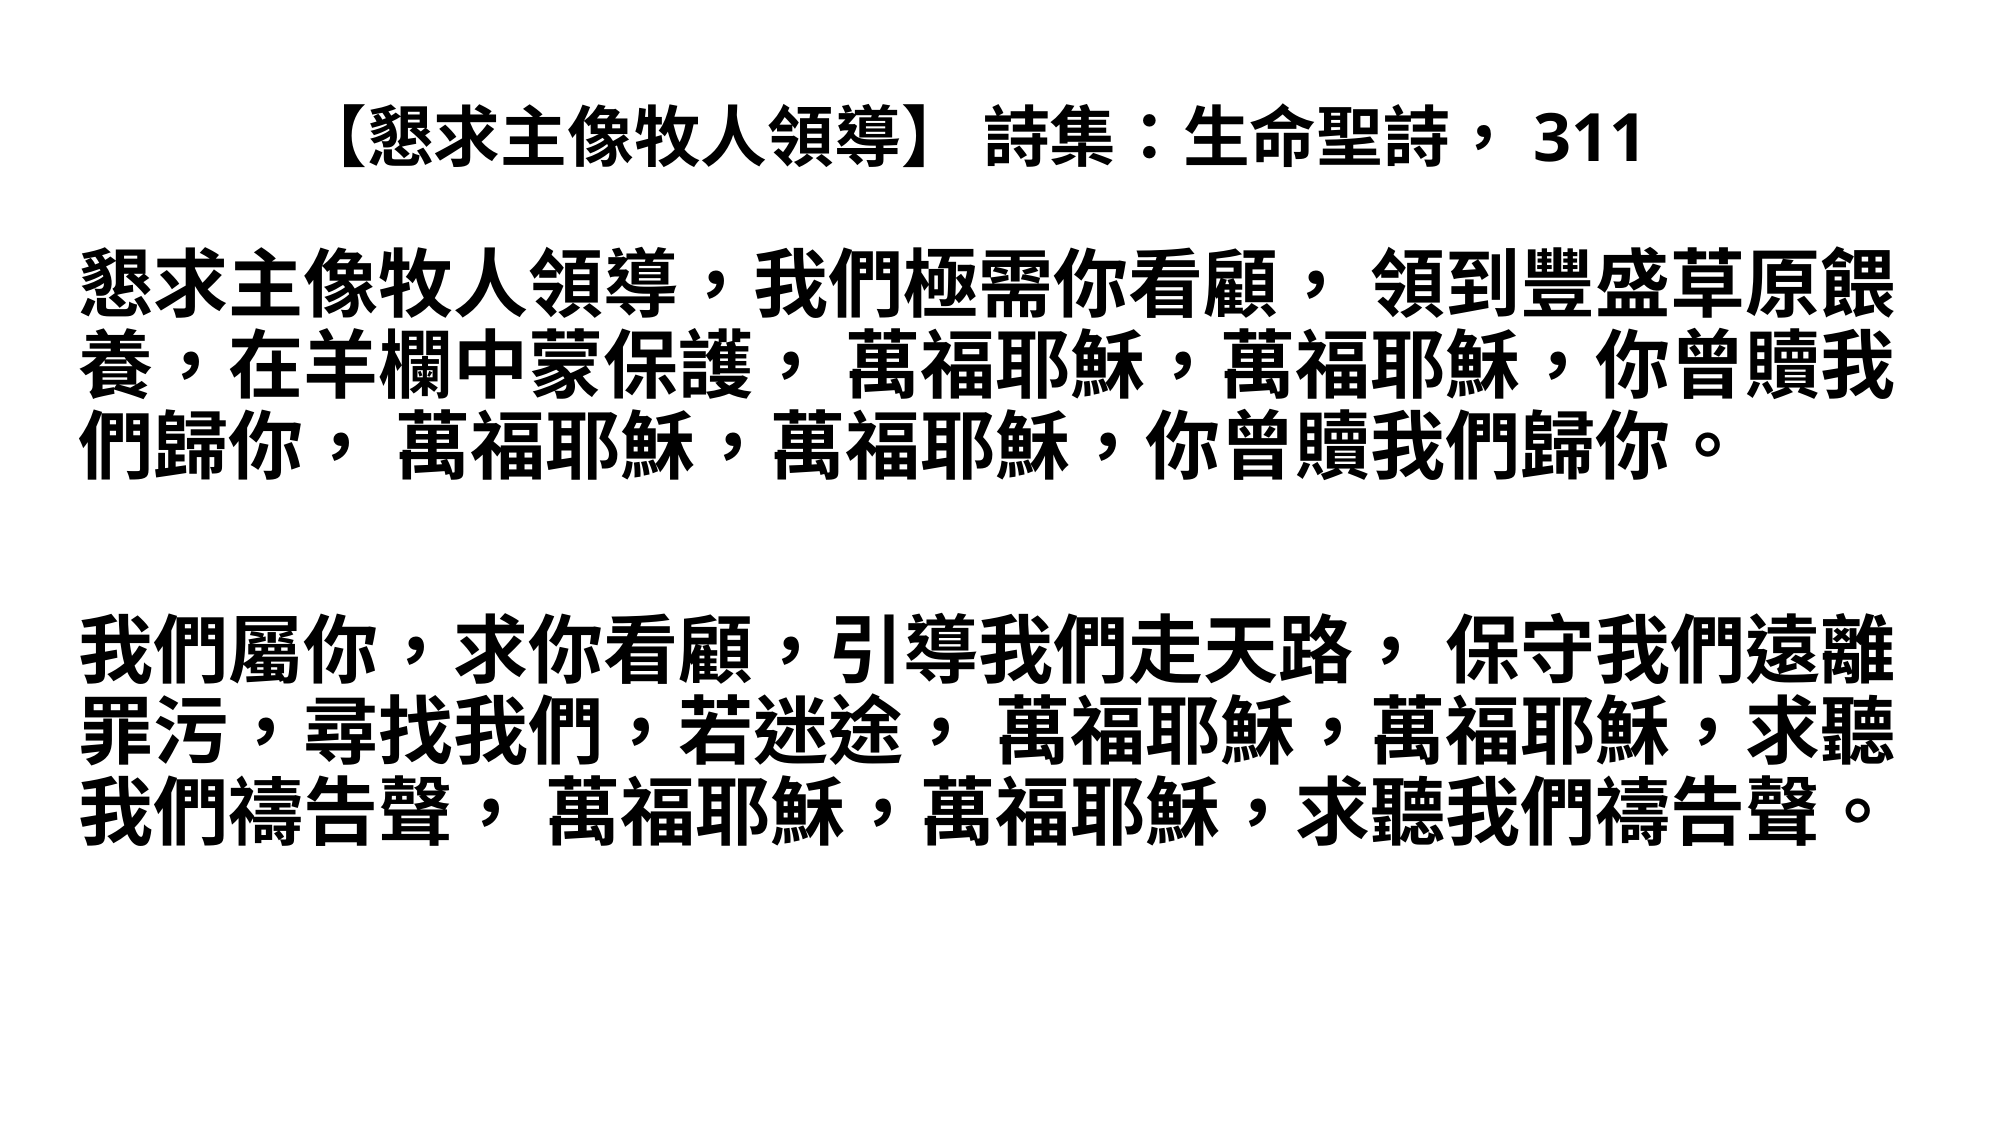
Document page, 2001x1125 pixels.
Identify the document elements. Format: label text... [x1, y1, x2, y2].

subtitle 懇求主像牧人領導，我們極需你看顧， 領到豐盛草原餵養，在羊欄中蒙保護， 萬福耶穌，萬福耶穌，你曾贖我們歸你， 萬福耶穌，萬福耶穌，你曾贖我們歸你。 我們屬你，求你看顧，引導我們走天路， 保守我們遠離罪污，尋找我們，若迷途， 萬福耶穌，萬福耶穌，求聽我們禱告聲， 萬福耶穌，萬福耶穌，求聽我們禱告聲。 [64, 239, 1967, 1025]
title 【懇求主像牧人領導】 詩集：生命聖詩，311 [174, 31, 1775, 184]
